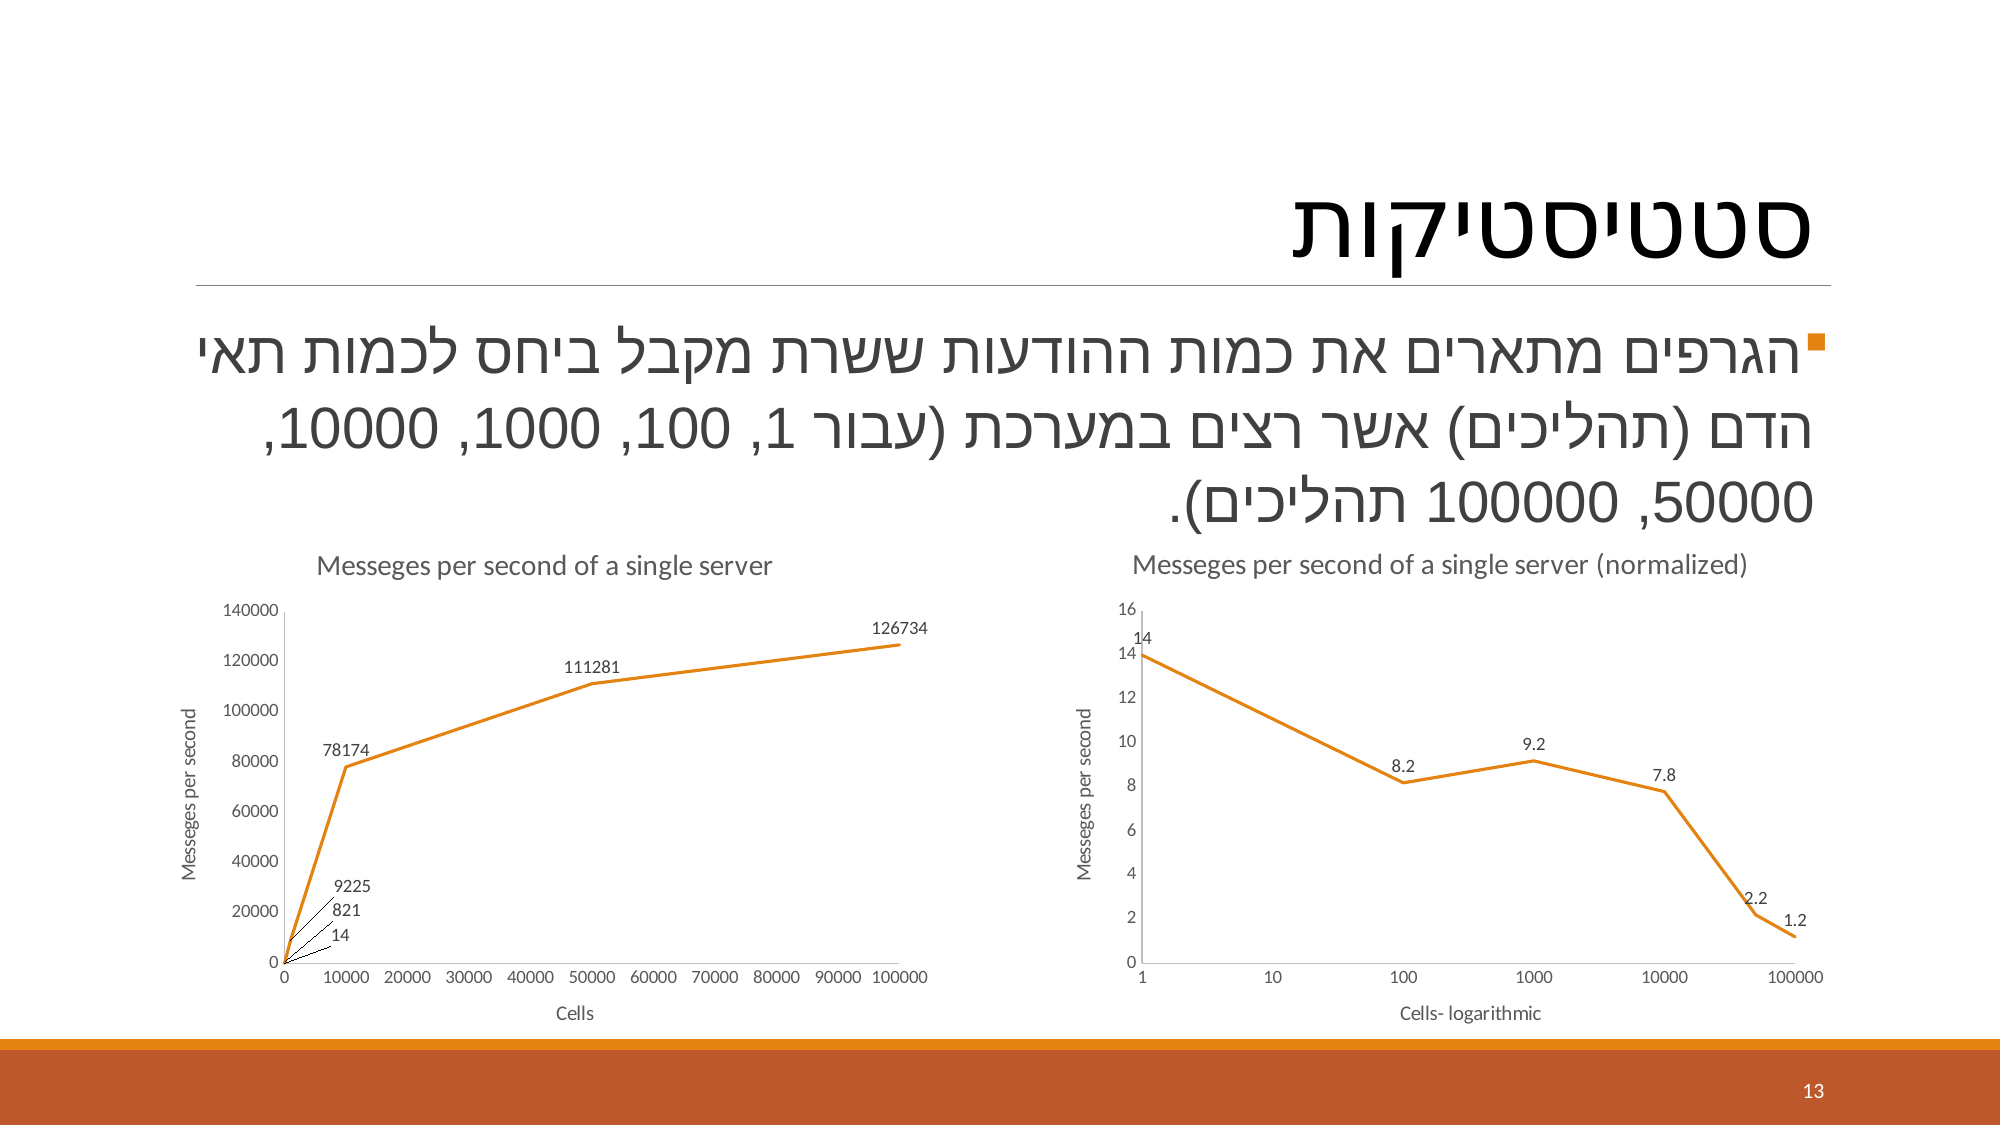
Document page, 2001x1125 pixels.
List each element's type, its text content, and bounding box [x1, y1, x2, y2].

chart [1041, 524, 1840, 1057]
chart [146, 525, 945, 1057]
title סטטיסטיקות [180, 47, 1830, 285]
slide_number 13 [1624, 1064, 1840, 1120]
list הגרפים מתארים את כמות ההודעות ששרת מקבל ביחס לכמות תאי הדם (תהליכים) אשר רצים במערכת (עבור 1, 100, 1000, 10000, 50000, 100000 תהליכים). [180, 302, 1830, 1036]
